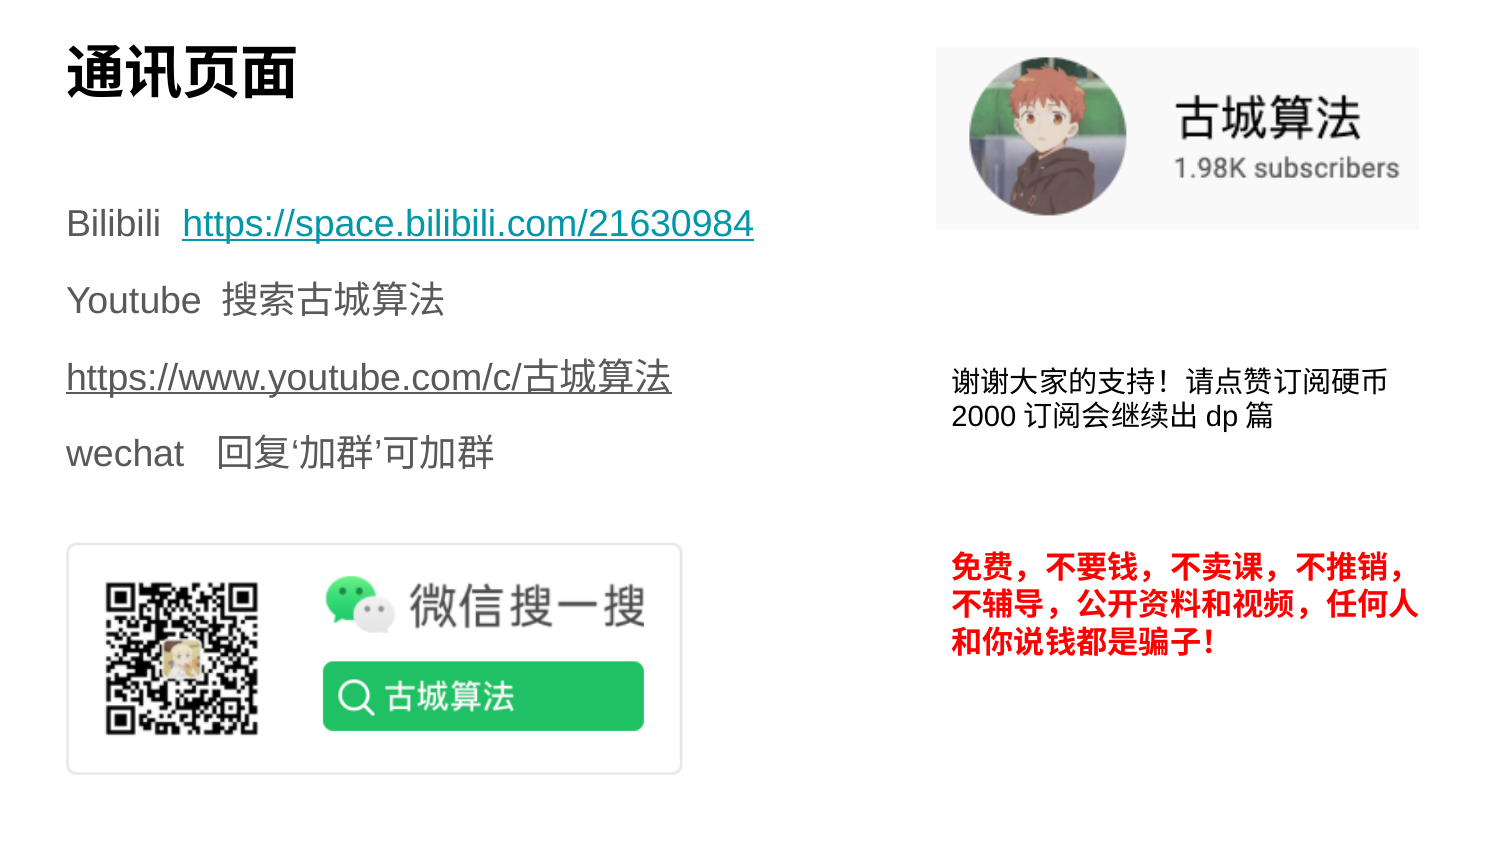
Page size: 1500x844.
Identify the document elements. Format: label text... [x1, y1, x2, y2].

picture [936, 47, 1419, 230]
list Bilibili https://space.bilibili.com/21630984 Youtube 搜索古城算法 https://www.youtube.com/c/古城算法 wechat 回复‘加群’可加群 [51, 177, 1449, 523]
text_box 谢谢大家的支持！请点赞订阅硬币 2000订阅会继续出dp篇 [936, 347, 1407, 492]
text_box 免费，不要钱，不卖课，不推销，不辅导，公开资料和视频，任何人和你说钱都是骗子！ [936, 532, 1465, 757]
title 通讯页面 [51, 20, 1449, 177]
picture [50, 517, 699, 793]
